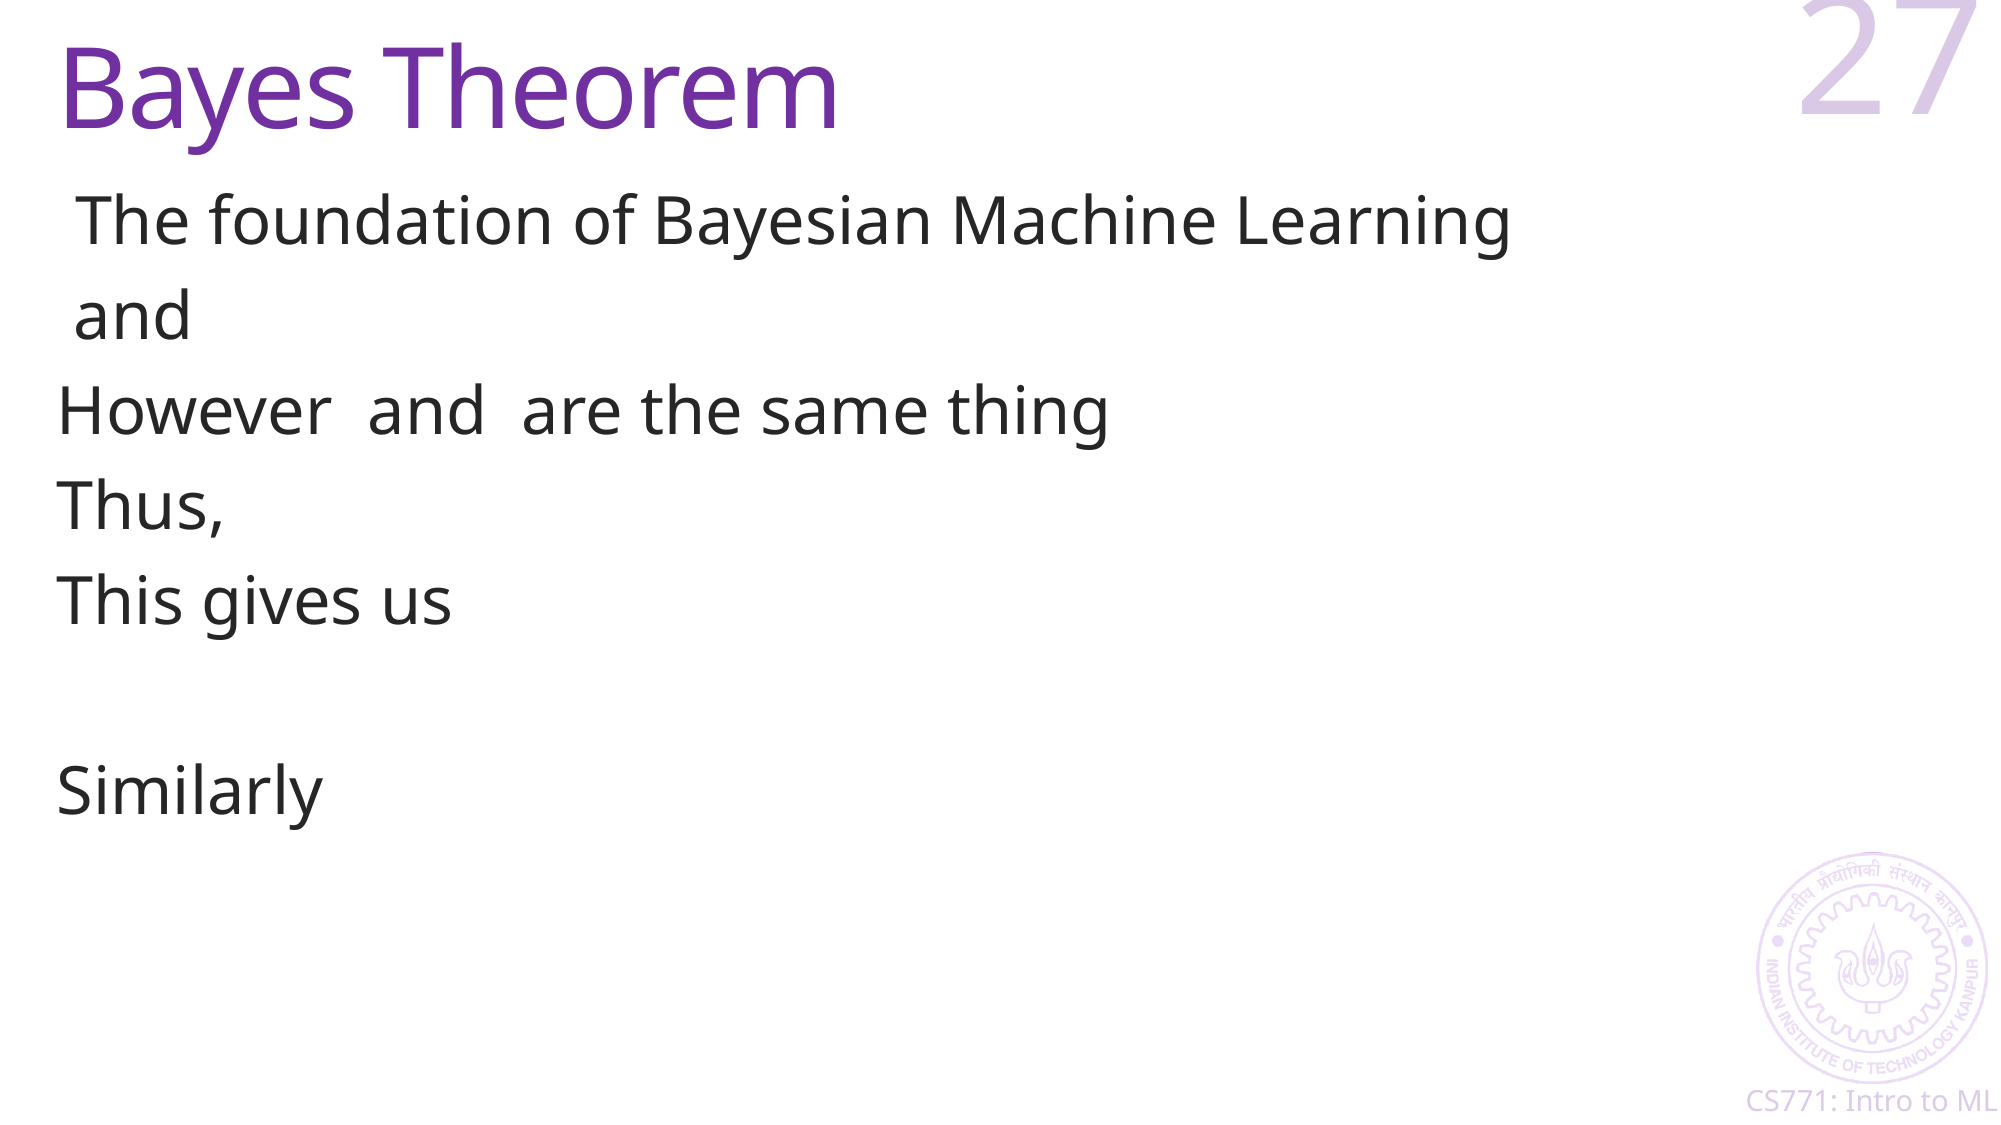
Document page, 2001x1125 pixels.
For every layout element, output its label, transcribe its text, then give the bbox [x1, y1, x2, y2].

title Bayes Theorem [41, 5, 1945, 183]
slide_number 27 [1520, 6, 2000, 183]
